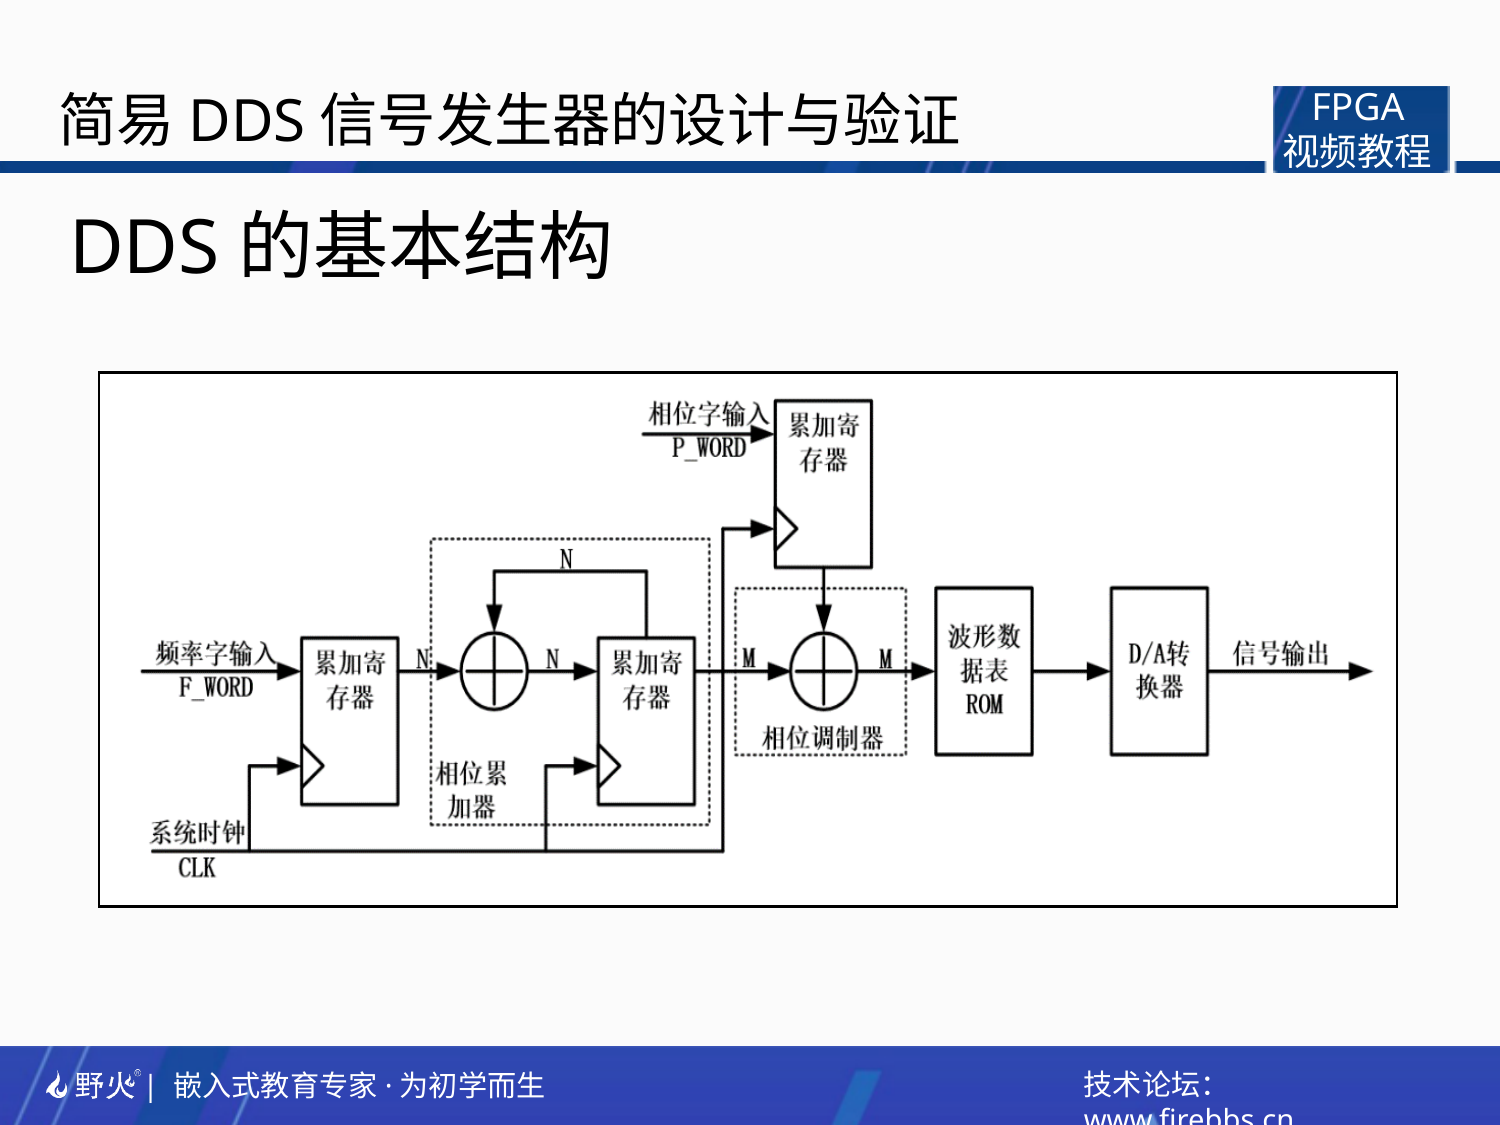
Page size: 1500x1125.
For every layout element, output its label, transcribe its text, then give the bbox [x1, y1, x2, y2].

picture [1227, 1116, 1236, 1125]
picture [1126, 1115, 1132, 1125]
picture [1460, 161, 1500, 173]
picture [1281, 1116, 1289, 1125]
picture [1209, 1116, 1218, 1125]
picture [1192, 1116, 1200, 1121]
text_box 简易DDS信号发生器的设计与验证 [43, 75, 976, 161]
text_box FPGA 视频教程 [1267, 75, 1460, 181]
picture [1092, 1117, 1097, 1125]
picture [0, 161, 1267, 173]
picture [1103, 1115, 1109, 1125]
picture [1138, 1117, 1143, 1125]
picture [100, 373, 1396, 906]
text_box DDS的基本结构 [54, 190, 858, 296]
picture [0, 1046, 1500, 1125]
picture [1115, 1117, 1120, 1125]
